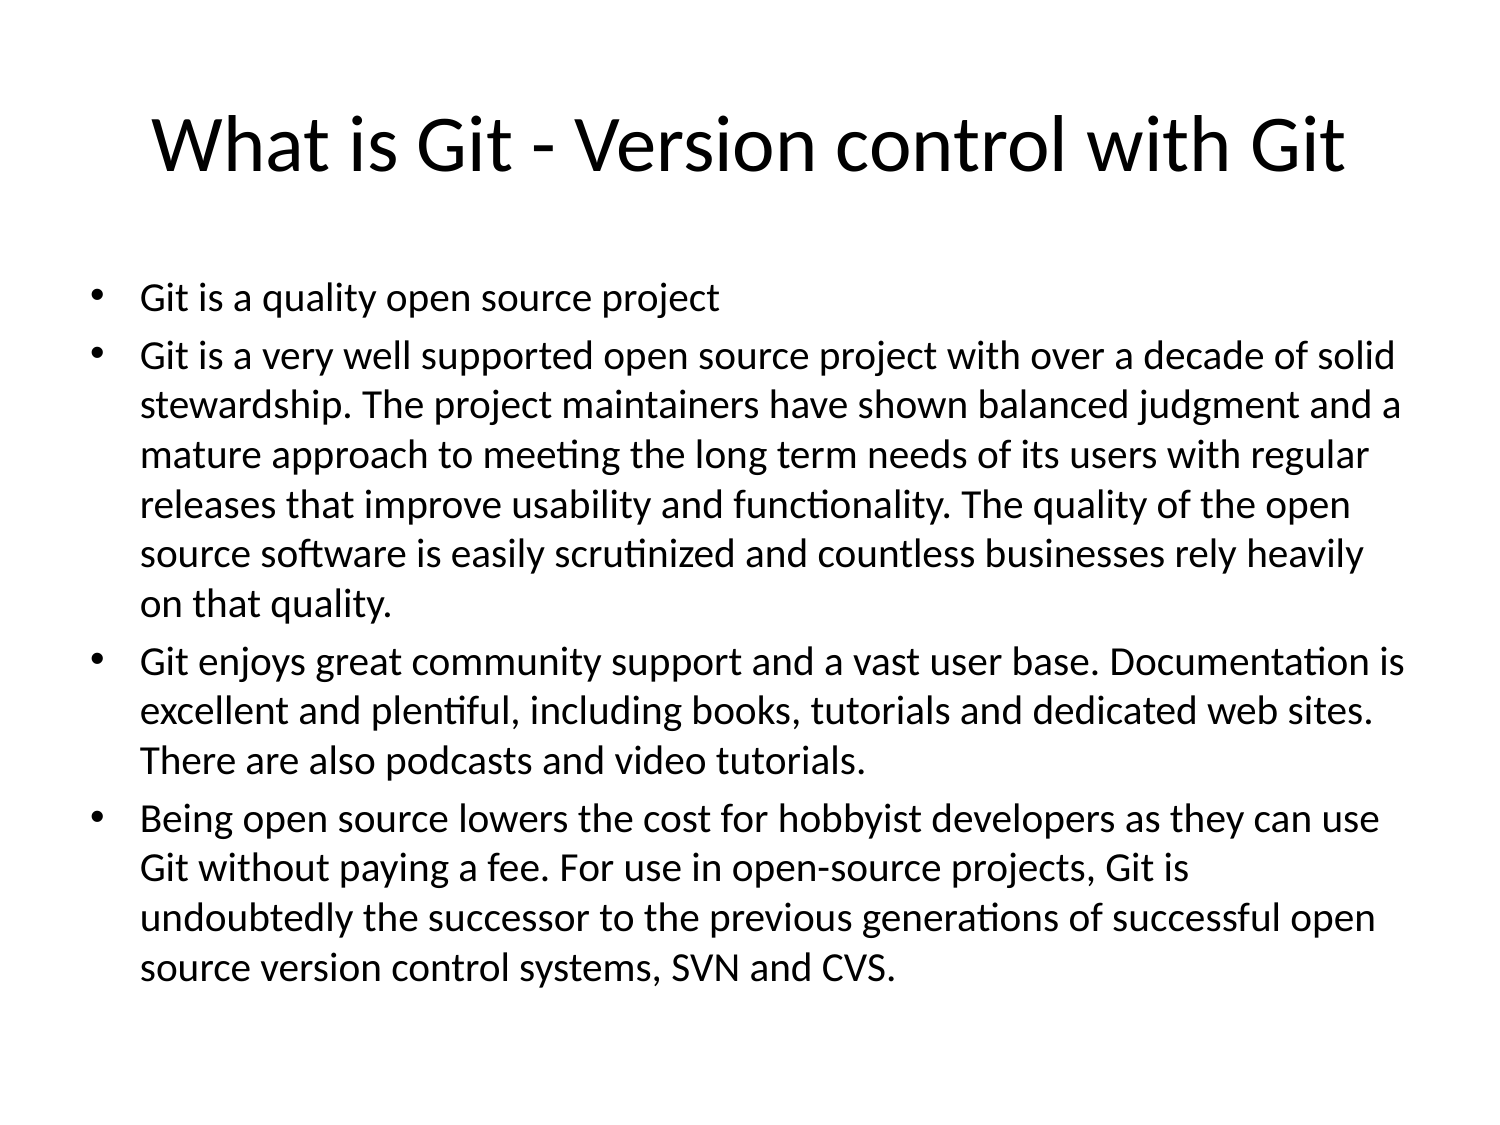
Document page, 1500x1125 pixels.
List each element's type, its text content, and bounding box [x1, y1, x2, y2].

list Git is a quality open source project Git is a very well supported open source project with over a decade of solid stewardship. The project maintainers have shown balanced judgment and a mature approach to meeting the long term needs of its users with regular releases that improve usability and functionality. The quality of the open source software is easily scrutinized and countless businesses rely heavily on that quality. Git enjoys great community support and a vast user base. Documentation is excellent and plentiful, including books, tutorials and dedicated web sites. There are also podcasts and video tutorials. Being open source lowers the cost for hobbyist developers as they can use Git without paying a fee. For use in open-source projects, Git is undoubtedly the successor to the previous generations of successful open source version control systems, SVN and CVS. [75, 262, 1425, 1005]
title What is Git - Version control with Git [75, 45, 1425, 233]
